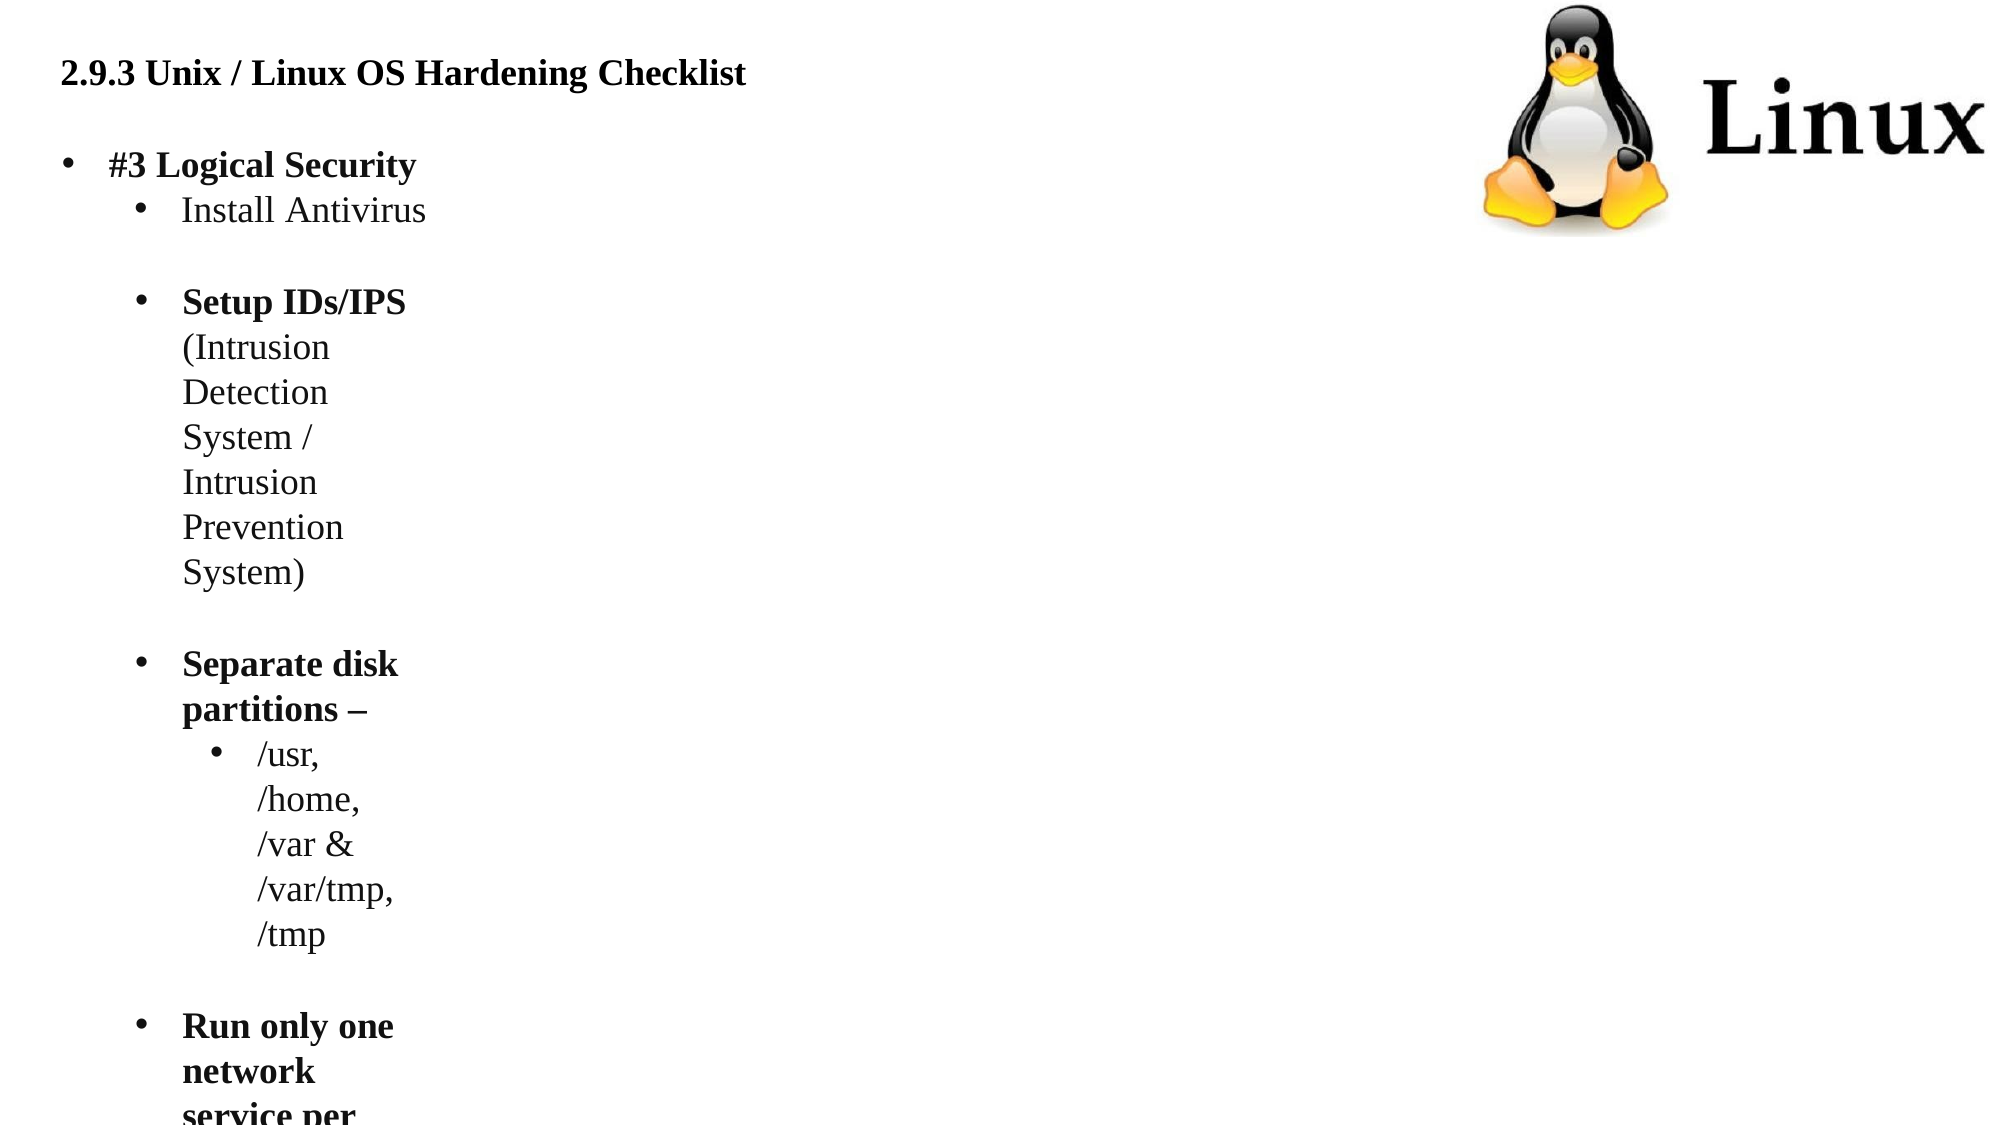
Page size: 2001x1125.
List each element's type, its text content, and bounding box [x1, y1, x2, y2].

text_box 2.9.3 Unix / Linux OS Hardening Checklist #3 Logical Security Install Antivirus Setup IDs/IPS (Intrusion Detection System / Intrusion Prevention System) Separate disk partitions – /usr, /home, /var & /var/tmp, /tmp Run only one network service per system Setup System monitoring – Access, Uptime, Configuration changes  Logs Schedule backup of log files and lock down directory storage Perform System Audit [58, 46, 1313, 1125]
text_box [1474, 0, 1990, 237]
